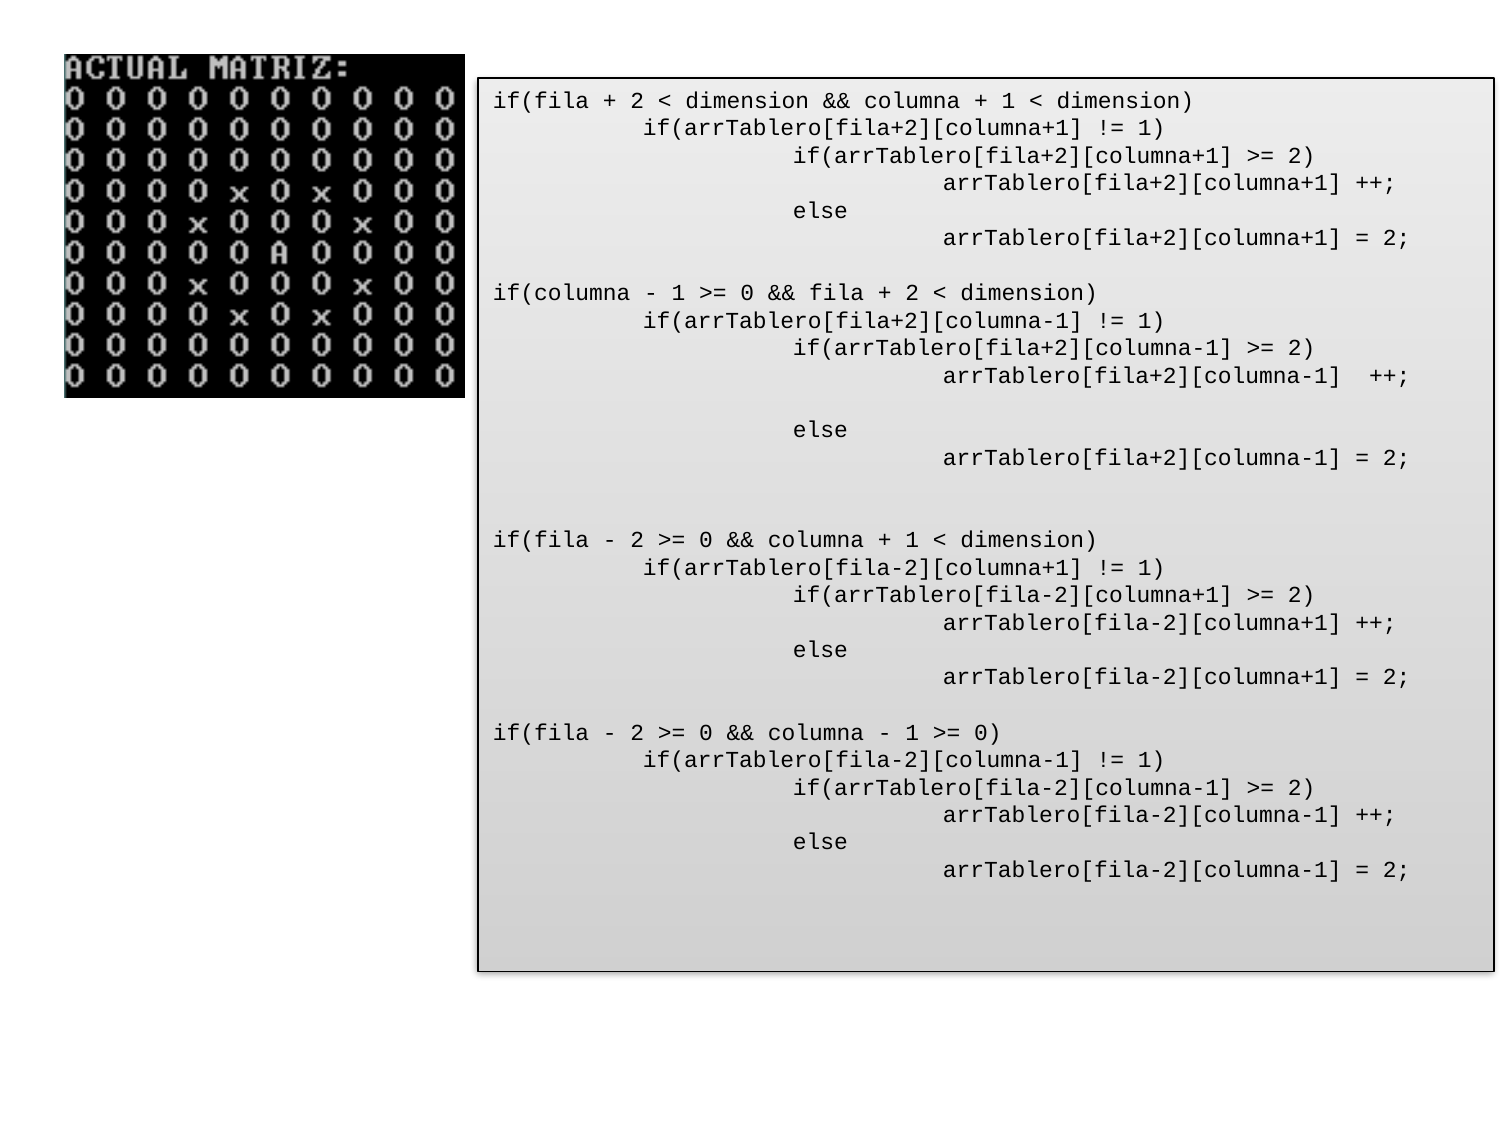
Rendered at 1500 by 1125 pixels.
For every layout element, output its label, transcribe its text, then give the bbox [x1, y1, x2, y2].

text_box if(fila + 2 < dimension && columna + 1 < dimension) if(arrTablero[fila+2][columna+1] != 1) if(arrTablero[fila+2][columna+1] >= 2) arrTablero[fila+2][columna+1] ++; else arrTablero[fila+2][columna+1] = 2; if(columna - 1 >= 0 && fila + 2 < dimension) if(arrTablero[fila+2][columna-1] != 1) if(arrTablero[fila+2][columna-1] >= 2) arrTablero[fila+2][columna-1] ++; else arrTablero[fila+2][columna-1] = 2; if(fila - 2 >= 0 && columna + 1 < dimension) if(arrTablero[fila-2][columna+1] != 1) if(arrTablero[fila-2][columna+1] >= 2) arrTablero[fila-2][columna+1] ++; else arrTablero[fila-2][columna+1] = 2; if(fila - 2 >= 0 && columna - 1 >= 0) if(arrTablero[fila-2][columna-1] != 1) if(arrTablero[fila-2][columna-1] >= 2) arrTablero[fila-2][columna-1] ++; else arrTablero[fila-2][columna-1] = 2; [477, 77, 1495, 972]
picture [64, 54, 465, 398]
